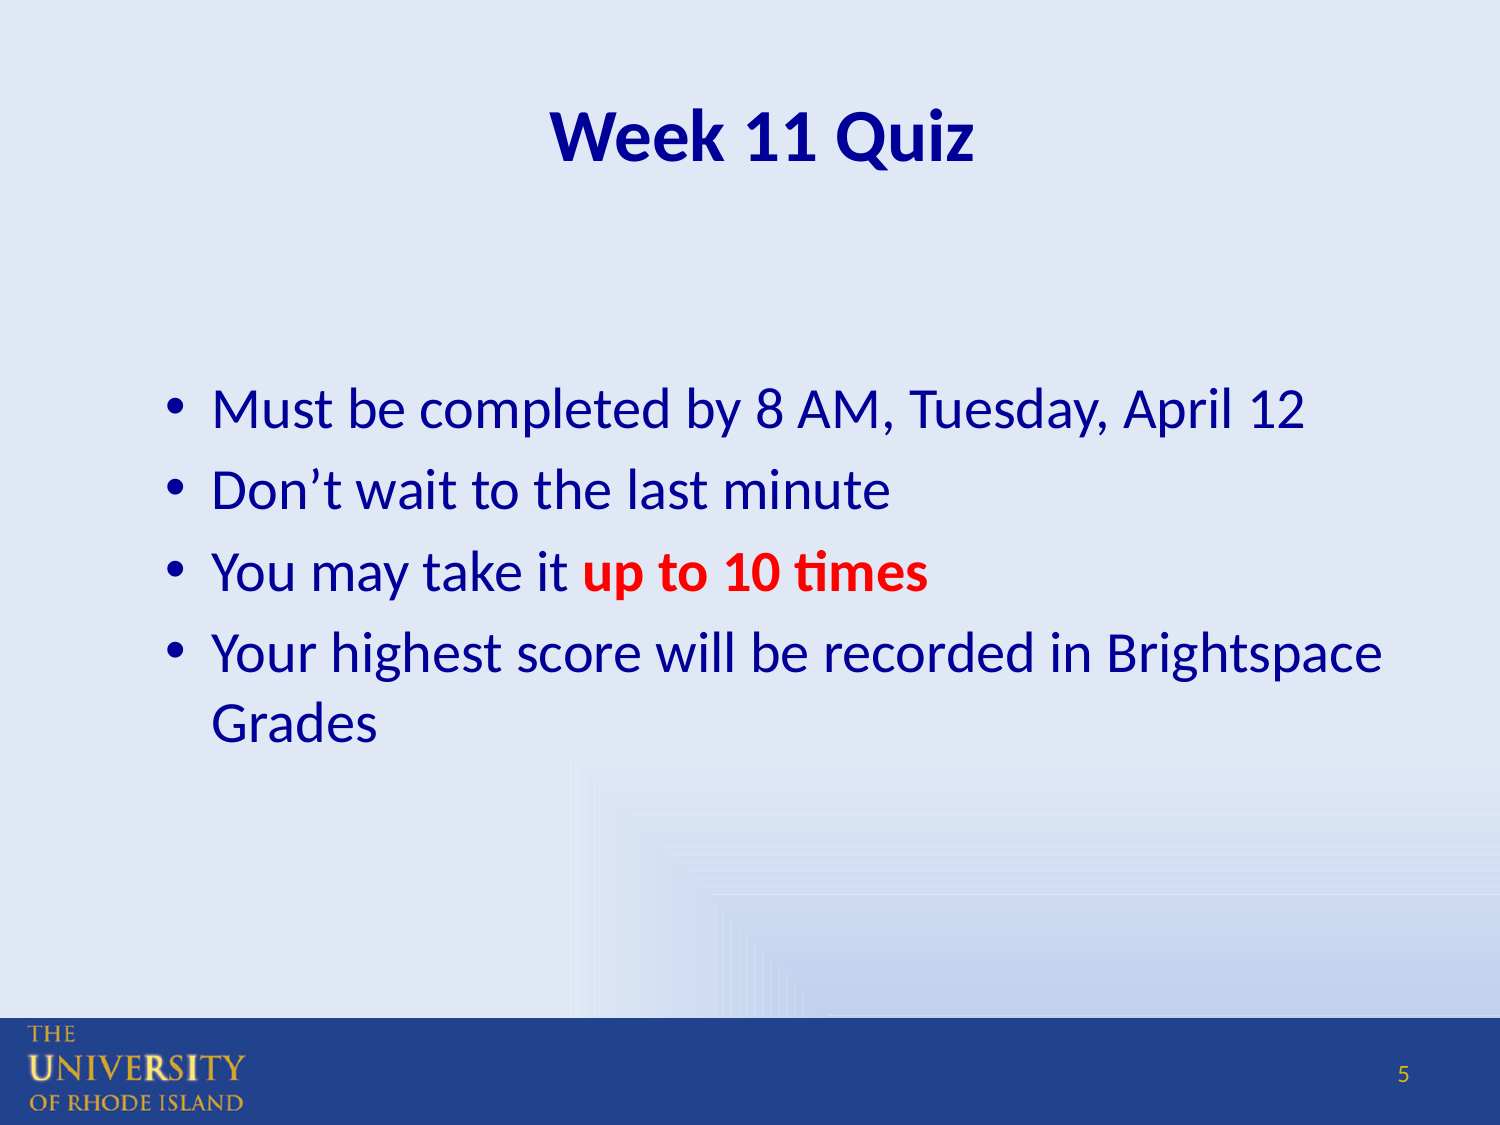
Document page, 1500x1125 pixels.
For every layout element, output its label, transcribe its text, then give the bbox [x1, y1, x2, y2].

picture [0, 1018, 1500, 1125]
title Week 11 Quiz [87, 37, 1438, 225]
text_box Must be completed by 8 AM, Tuesday, April 12 Don’t wait to the last minute You may take it up to 10 times Your highest score will be recorded in Brightspace Grades [74, 362, 1425, 763]
